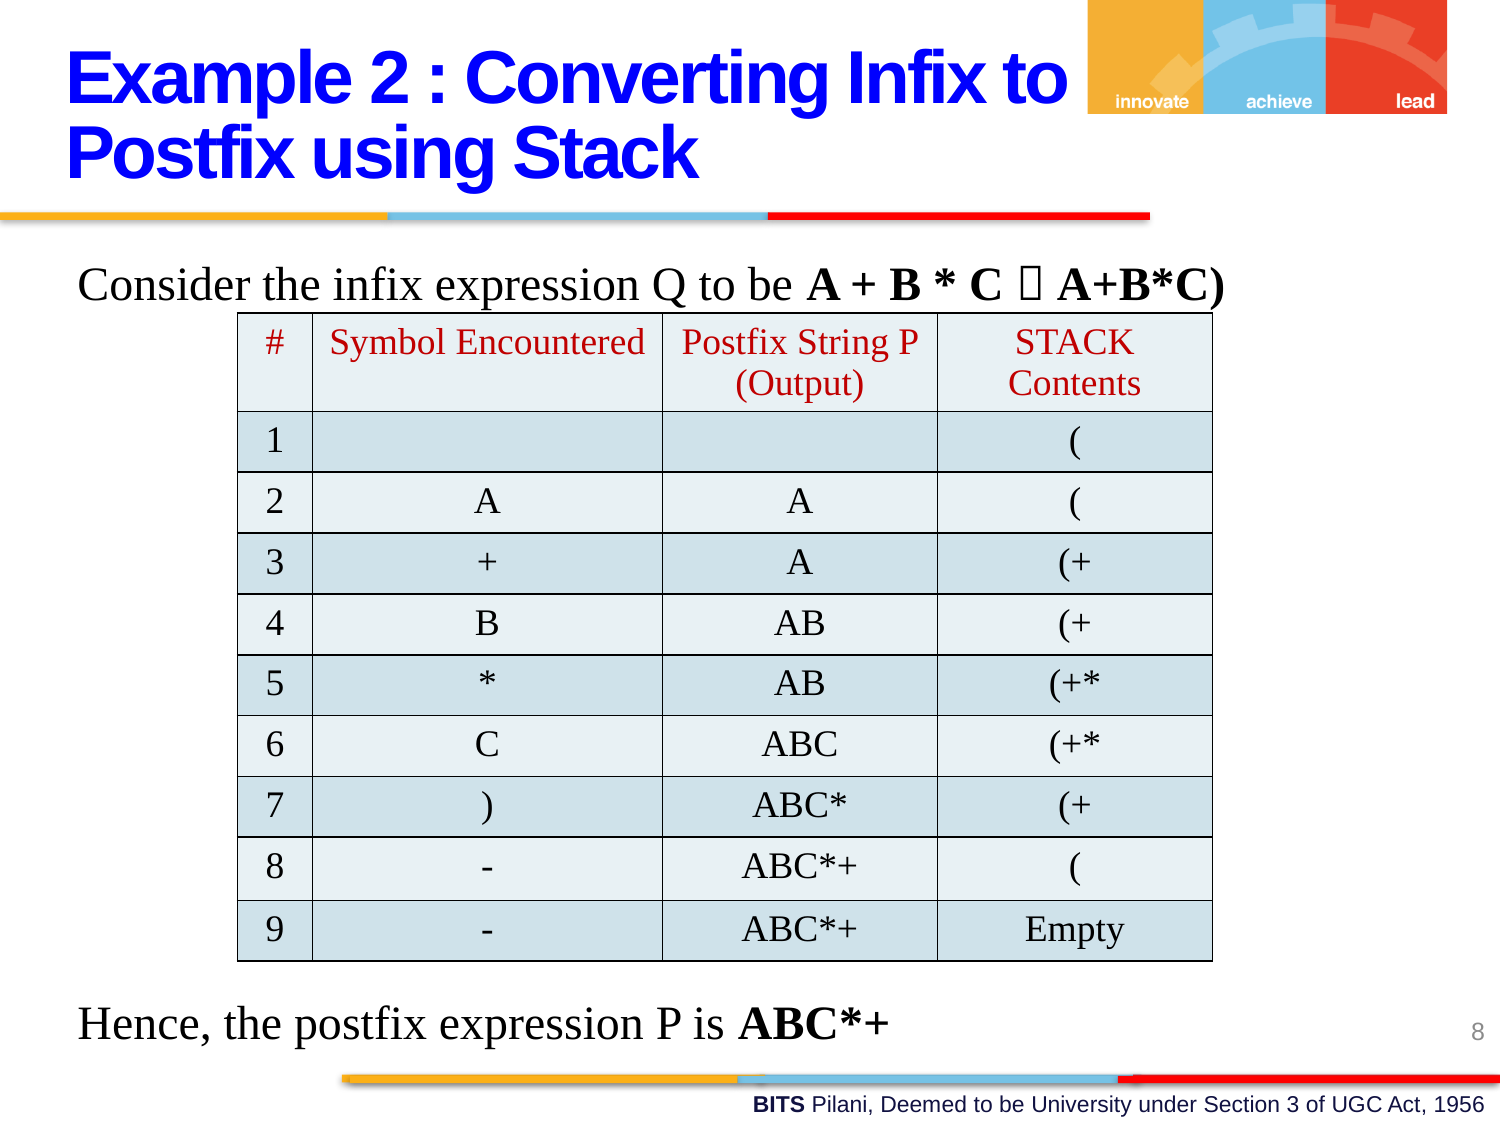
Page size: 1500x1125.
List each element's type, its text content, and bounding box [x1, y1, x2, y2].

table_cell 5 [238, 656, 312, 715]
table_cell ( [938, 412, 1212, 471]
table_cell 9 [238, 901, 312, 960]
table_cell 8 [238, 838, 312, 900]
table_cell 3 [238, 534, 312, 593]
table_cell 7 [238, 777, 312, 836]
table_cell (+ [938, 595, 1212, 654]
table_cell ( [938, 838, 1212, 900]
table_cell ABC*+ [663, 901, 937, 960]
table_cell [313, 412, 662, 471]
table_cell AB [663, 595, 937, 654]
table_cell - [313, 901, 662, 960]
table_cell * [313, 656, 662, 715]
table_cell (+* [938, 656, 1212, 715]
table_header # [238, 314, 312, 411]
table_cell 4 [238, 595, 312, 654]
table_cell - [313, 838, 662, 900]
table_cell (+ [938, 534, 1212, 593]
table_cell ABC [663, 716, 937, 776]
table_header Postfix String P (Output) [663, 314, 937, 411]
table_cell A [663, 534, 937, 593]
table_cell [663, 412, 937, 471]
table_cell ABC* [663, 777, 937, 836]
table_cell ) [313, 777, 662, 836]
table_header Symbol Encountered [313, 314, 662, 411]
table_cell (+* [938, 716, 1212, 776]
table_cell B [313, 595, 662, 654]
table_cell C [313, 716, 662, 776]
table_cell 1 [238, 412, 312, 471]
table_cell 6 [238, 716, 312, 776]
table_cell ABC*+ [663, 838, 937, 900]
table_cell ( [938, 473, 1212, 532]
table_cell A [313, 473, 662, 532]
table_header STACK Contents [938, 314, 1212, 411]
table_cell A [663, 473, 937, 532]
list Example 2 : Converting Infix to Postfix using Stack [50, 24, 1088, 213]
slide_number 8 [1149, 1000, 1500, 1061]
table_cell Empty [938, 901, 1212, 960]
table_cell AB [663, 656, 937, 715]
table_cell (+ [938, 777, 1212, 836]
list Consider the infix expression Q to be A + B * C  A+B*C) Hence, the postfix expression P is ABC*+ [62, 245, 1413, 1061]
picture [1087, 0, 1448, 114]
table_cell 2 [238, 473, 312, 532]
table_cell + [313, 534, 662, 593]
